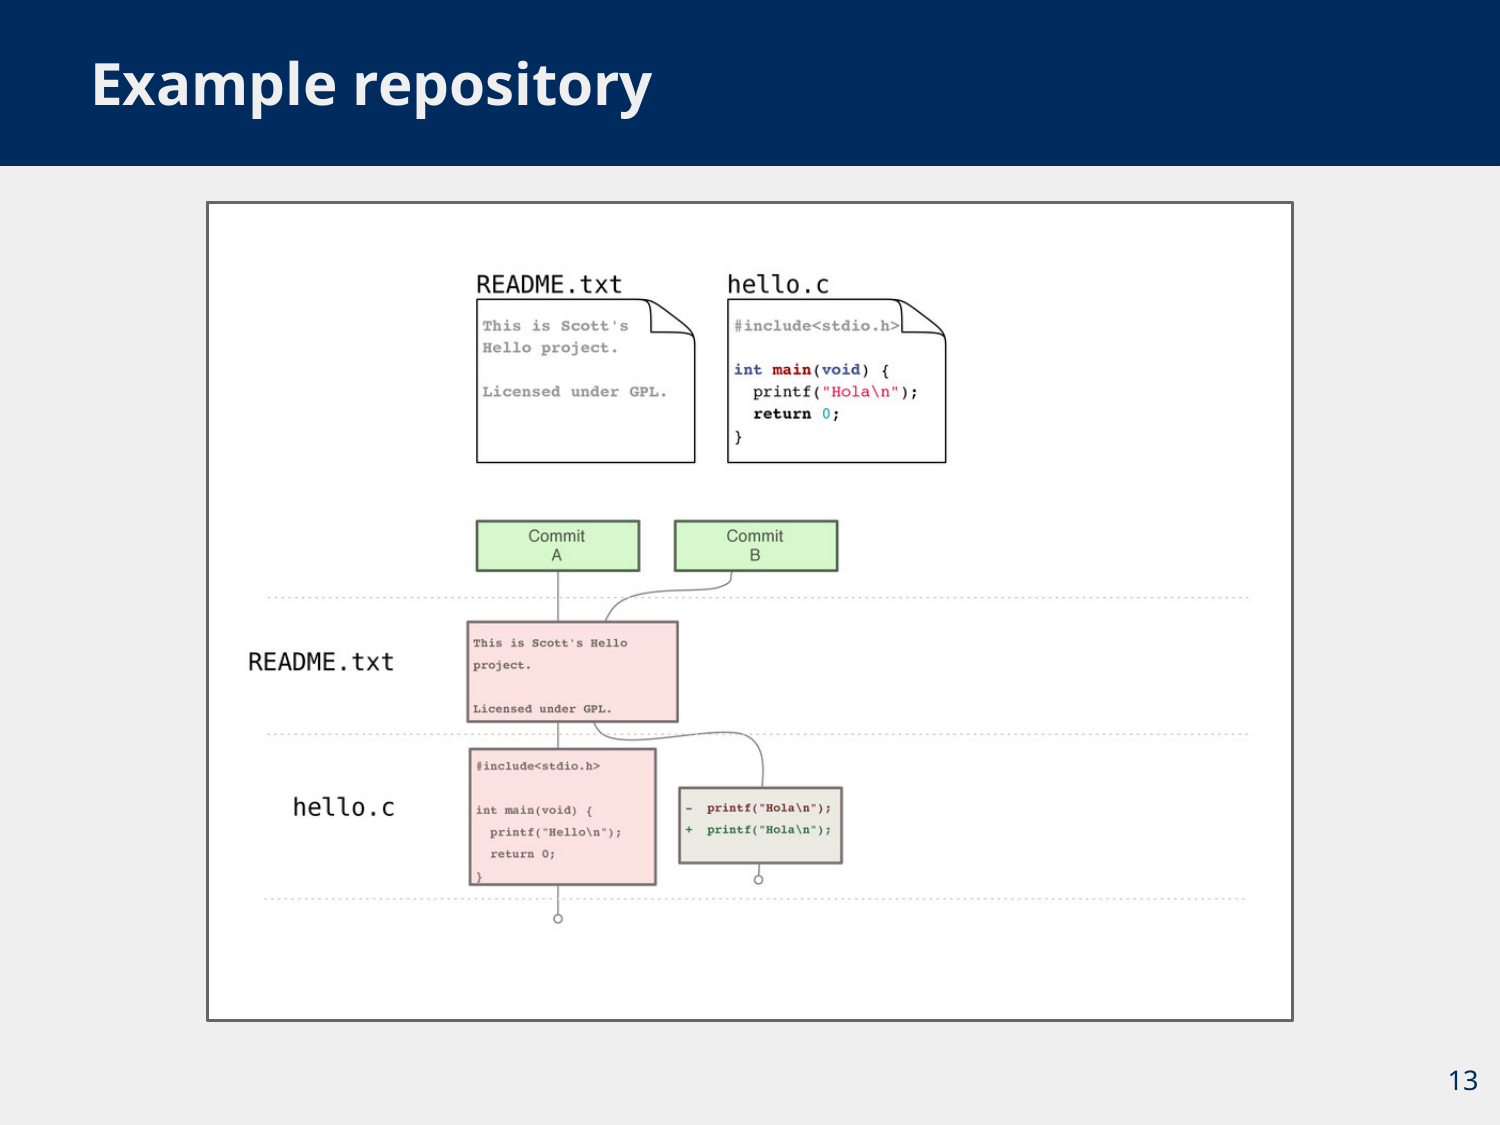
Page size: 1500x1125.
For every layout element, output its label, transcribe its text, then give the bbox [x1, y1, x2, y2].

picture [208, 203, 1292, 1019]
title Example repository [75, 32, 1425, 132]
slide_number 13 [1403, 1038, 1494, 1125]
